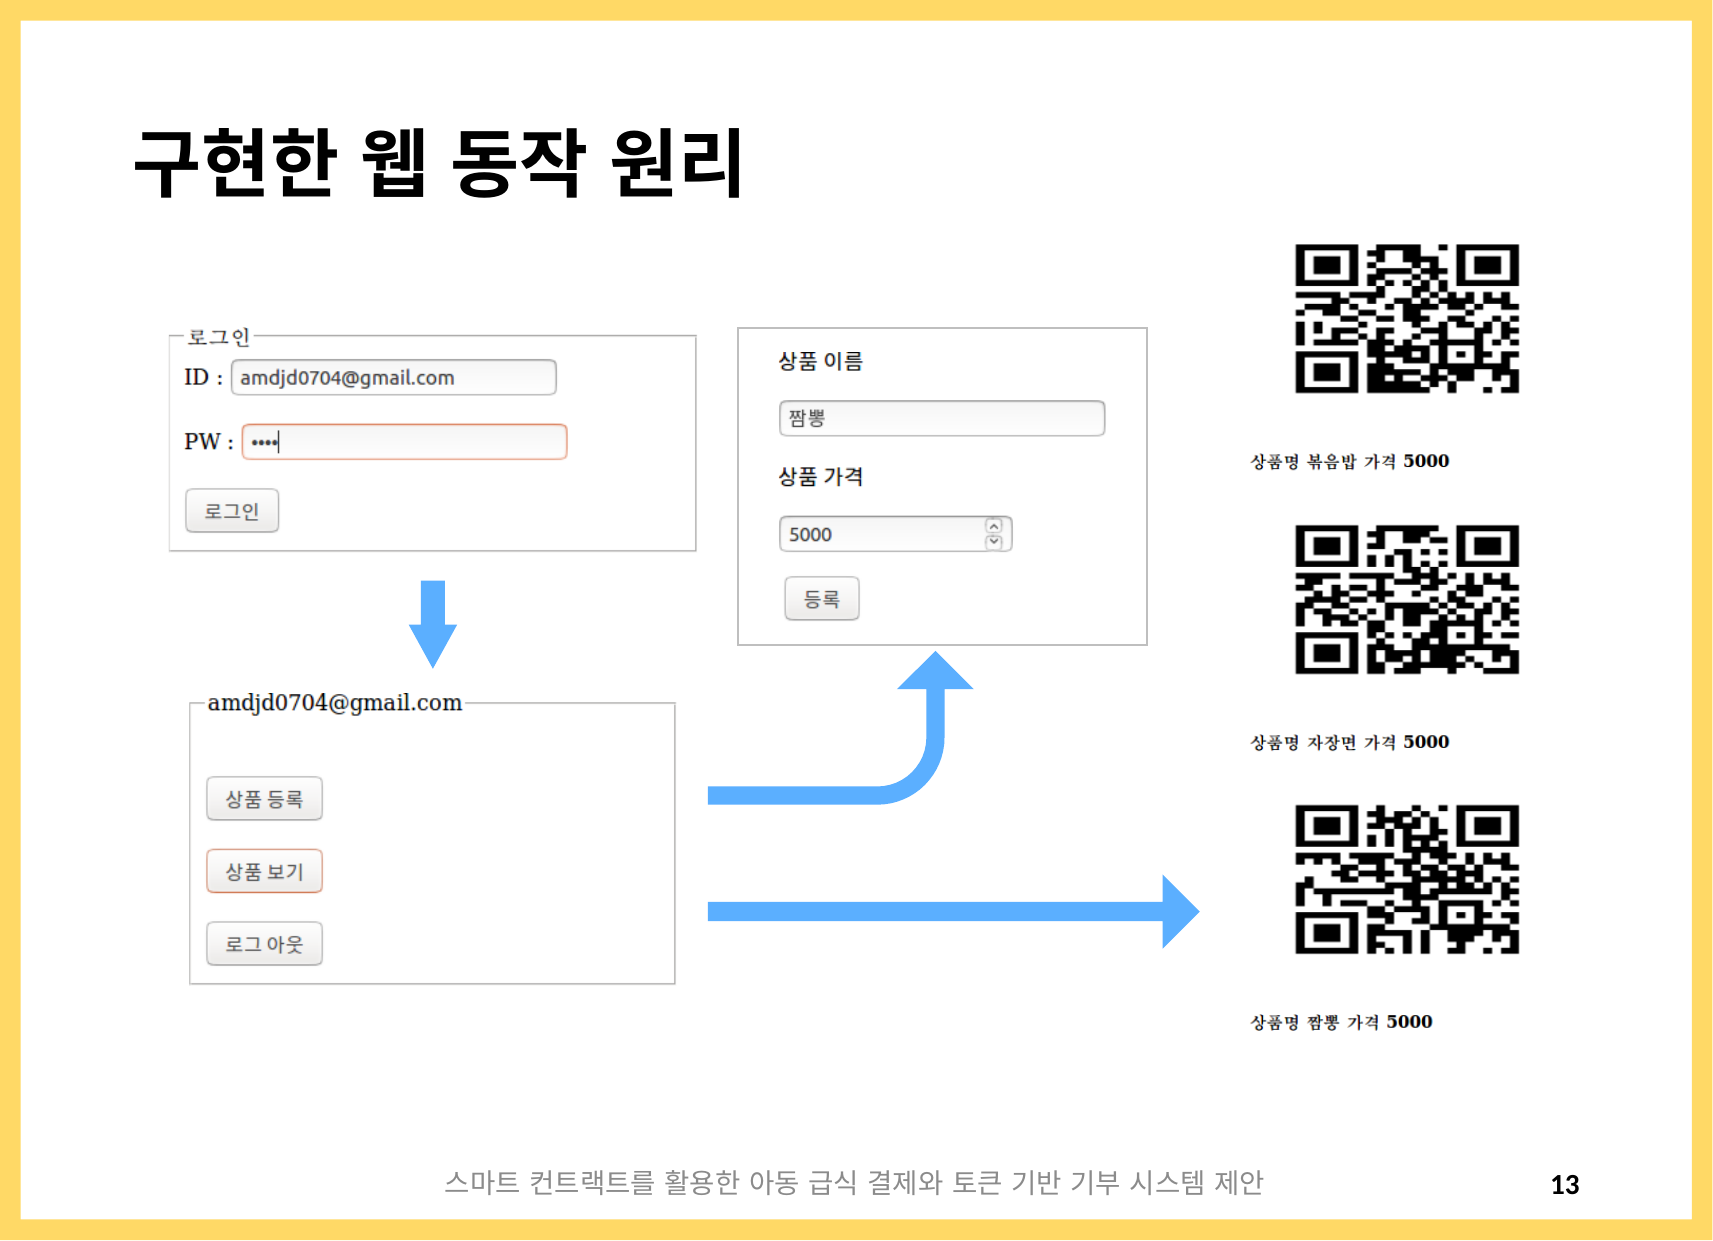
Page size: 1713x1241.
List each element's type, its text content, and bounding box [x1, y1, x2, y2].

text_box [408, 580, 458, 669]
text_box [737, 327, 1148, 646]
footer 스마트 컨트랙트를 활용한 아동 급식 결제와 토큰 기반 기부 시스템 제안 [396, 1149, 1313, 1216]
text_box [189, 693, 677, 986]
text_box [0, 0, 1713, 1241]
text_box [1242, 244, 1520, 1032]
text_box 구현한 웹 동작 원리 [117, 105, 857, 230]
slide_number 13 [1313, 1149, 1595, 1216]
text_box [707, 650, 974, 805]
text_box [707, 874, 1200, 949]
text_box [168, 327, 698, 553]
